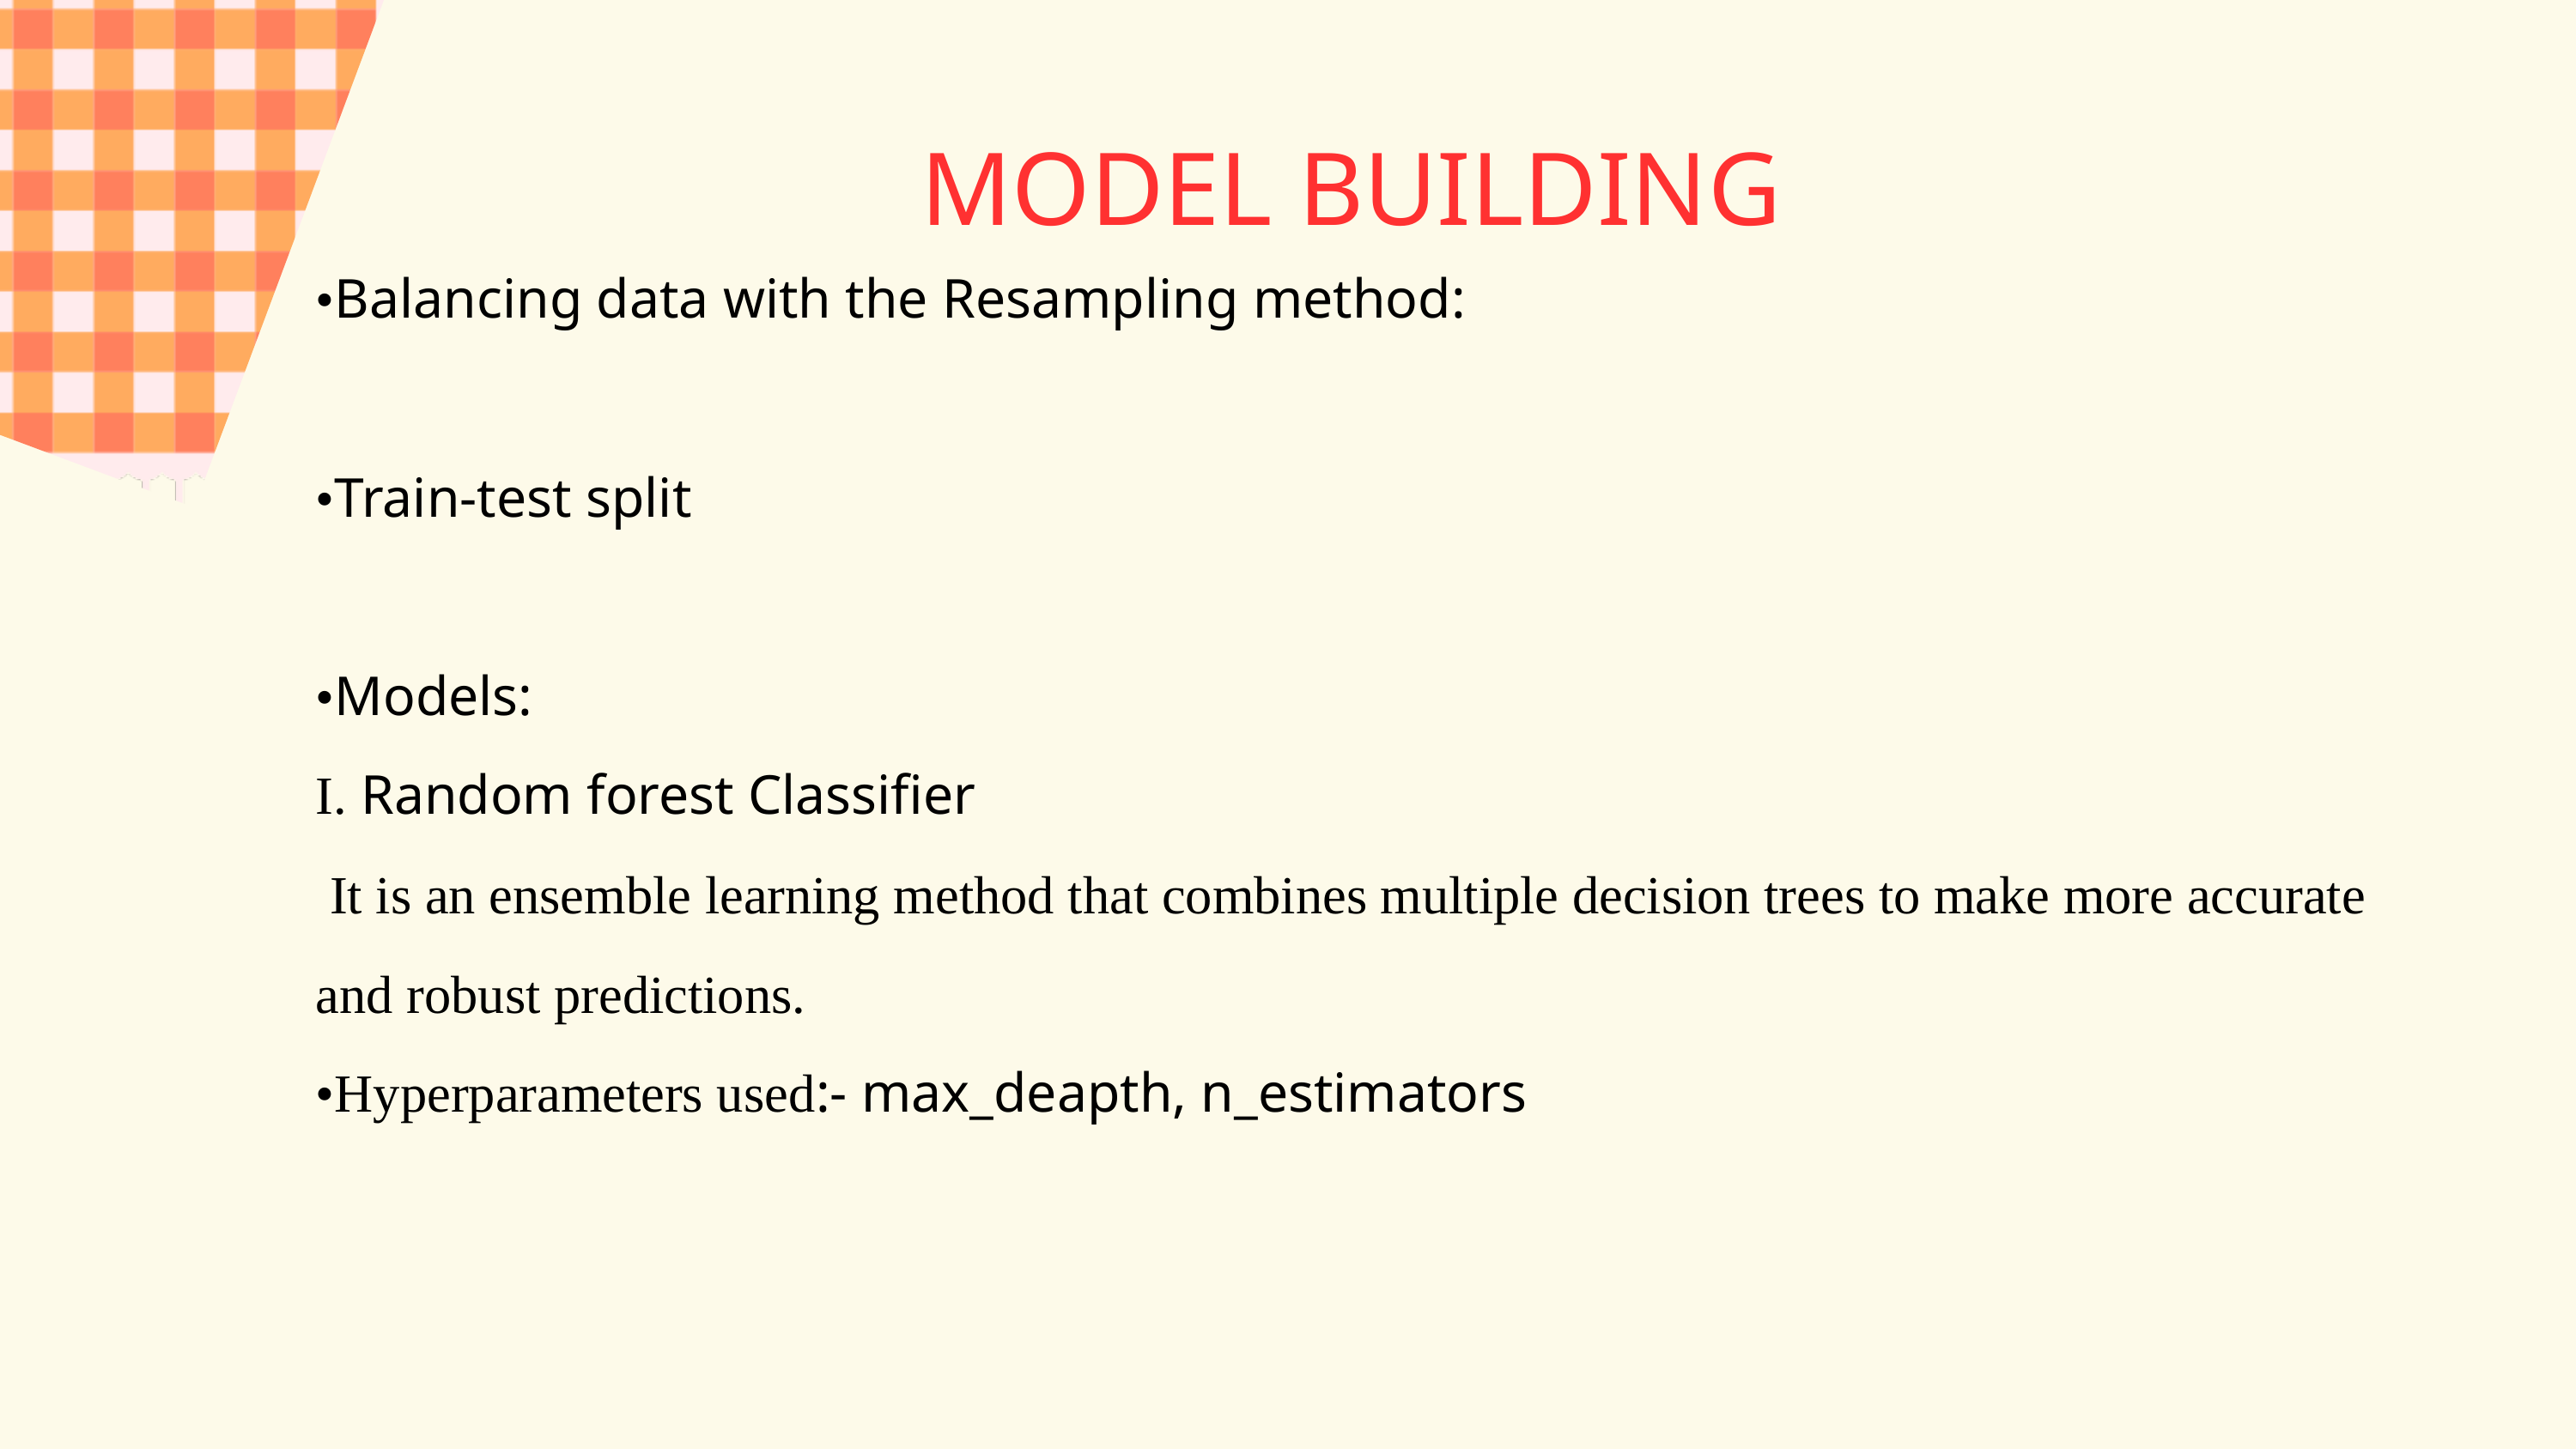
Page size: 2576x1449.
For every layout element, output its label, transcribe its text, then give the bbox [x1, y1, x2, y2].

text_box MODEL BUILDING [583, 144, 2119, 229]
text_box •Balancing data with the Resampling method: •Train-test split •Models: I. Random forest Classifier It is an ensemble learning method that combines multiple decision trees to make more accurate and robust predictions. •Hyperparameters used:- max_deapth, n_estimators [315, 229, 2432, 1301]
text_box [0, 0, 384, 508]
